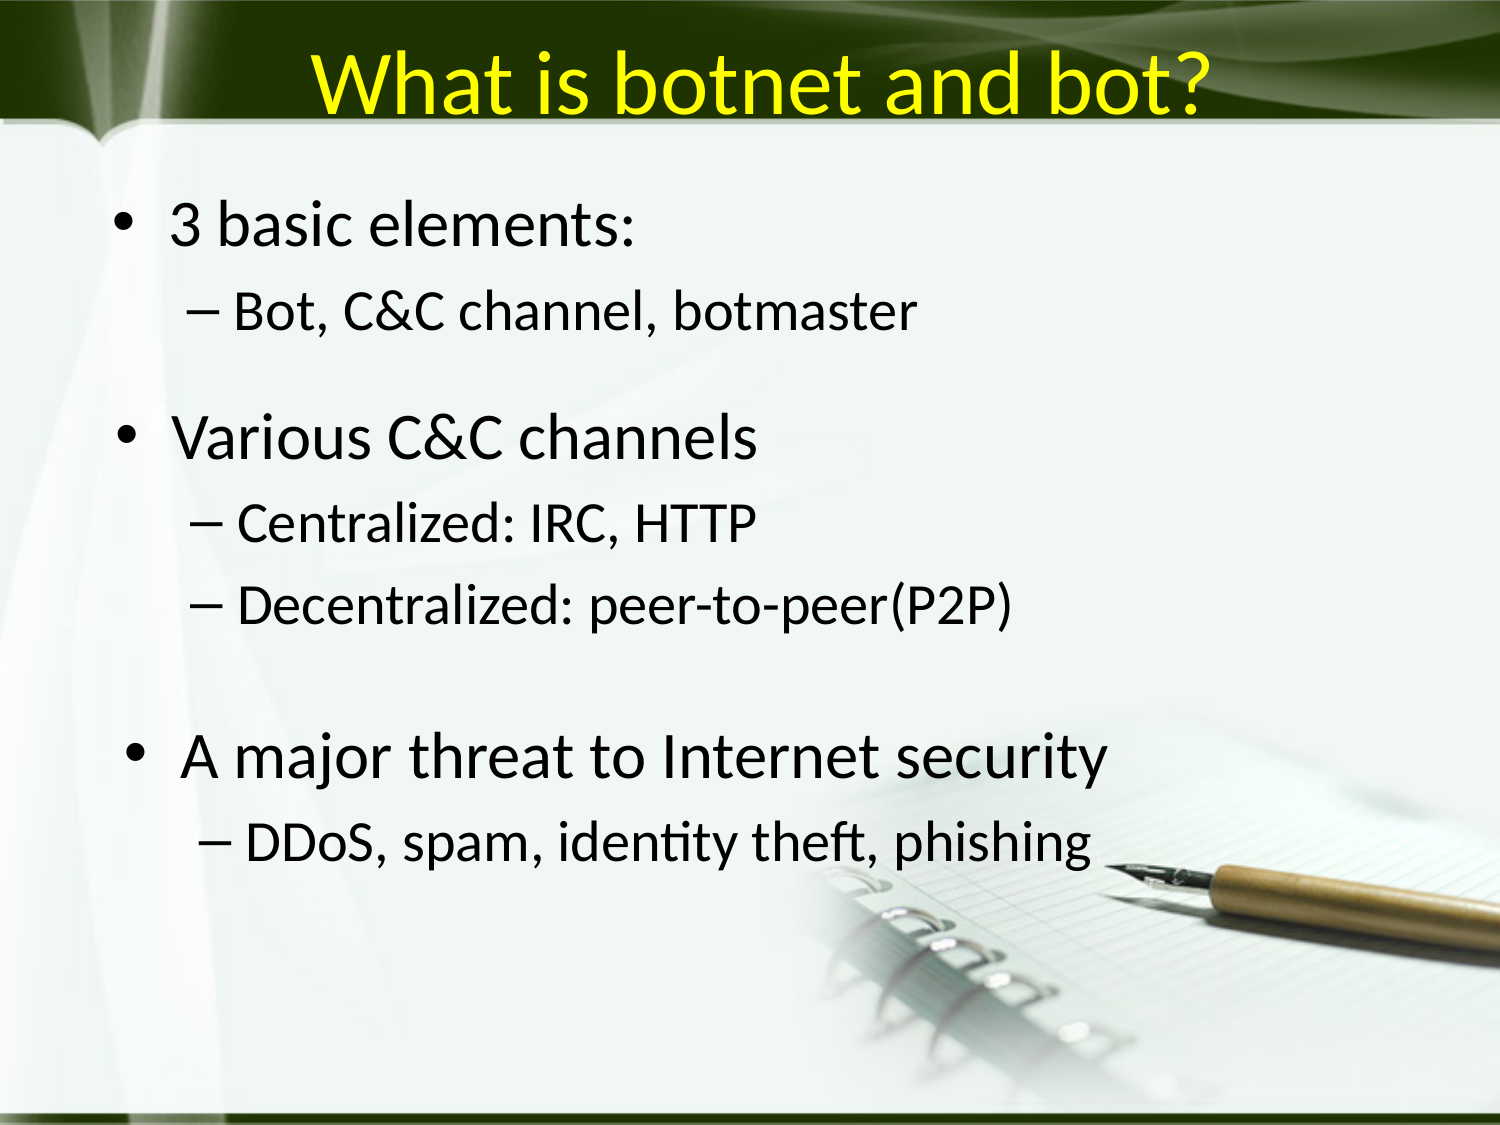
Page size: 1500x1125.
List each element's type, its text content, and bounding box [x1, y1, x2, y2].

text_box A major threat to Internet security DDoS, spam, identity theft, phishing [108, 704, 1459, 967]
title What is botnet and bot? [88, 0, 1439, 172]
list 3 basic elements: Bot, C&C channel, botmaster [96, 172, 1436, 386]
picture [0, 0, 1500, 1125]
text_box Various C&C channels Centralized: IRC, HTTP Decentralized: peer-to-peer(P2P) [100, 385, 1439, 705]
